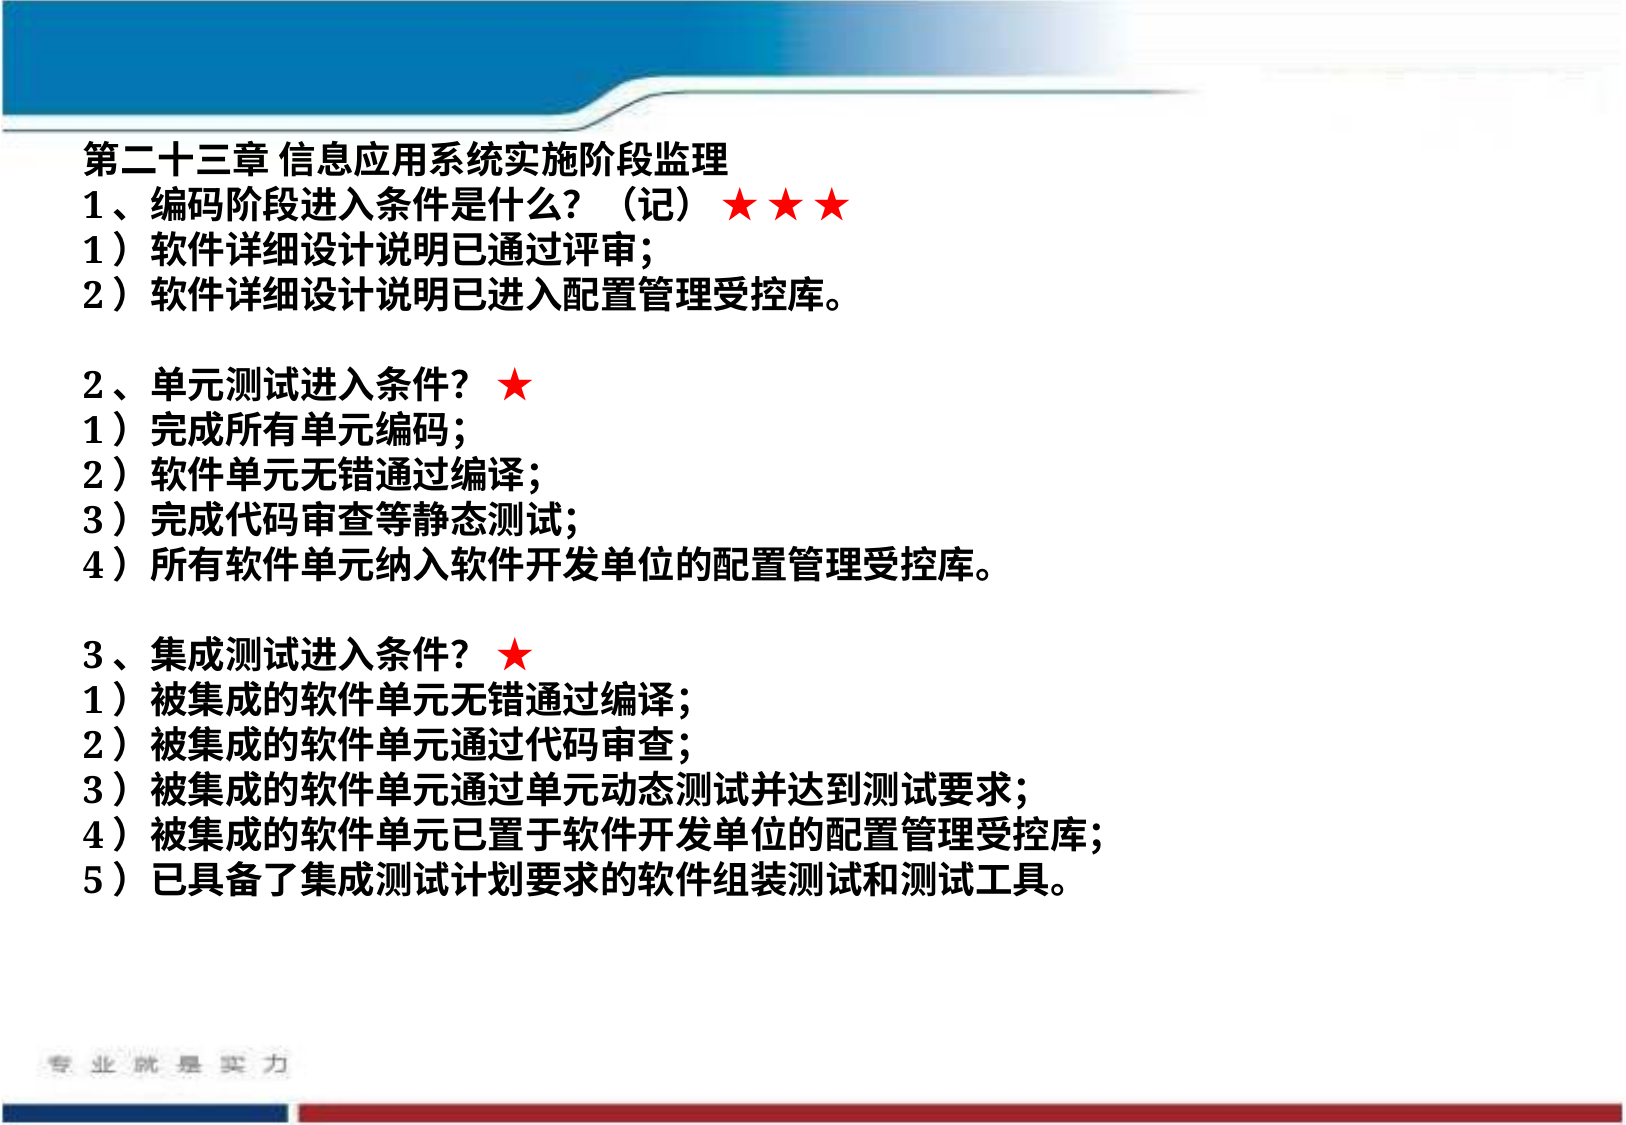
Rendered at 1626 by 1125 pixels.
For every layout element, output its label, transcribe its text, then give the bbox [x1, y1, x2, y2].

text_box 第二十三章 信息应用系统实施阶段监理 1、编码阶段进入条件是什么？（记） ★ ★ ★ 1）软件详细设计说明已通过评审； 2）软件详细设计说明已进入配置管理受控库。 2、单元测试进入条件？ ★ 1）完成所有单元编码； 2）软件单元无错通过编译； 3）完成代码审查等静态测试； 4）所有软件单元纳入软件开发单位的配置管理受控库。 3、集成测试进入条件？ ★ 1）被集成的软件单元无错通过编译； 2）被集成的软件单元通过代码审查； 3）被集成的软件单元通过单元动态测试并达到测试要求； 4）被集成的软件单元已置于软件开发单位的配置管理受控库； 5）已具备了集成测试计划要求的软件组装测试和测试工具。 [68, 129, 1563, 954]
picture [1, 0, 1625, 1125]
